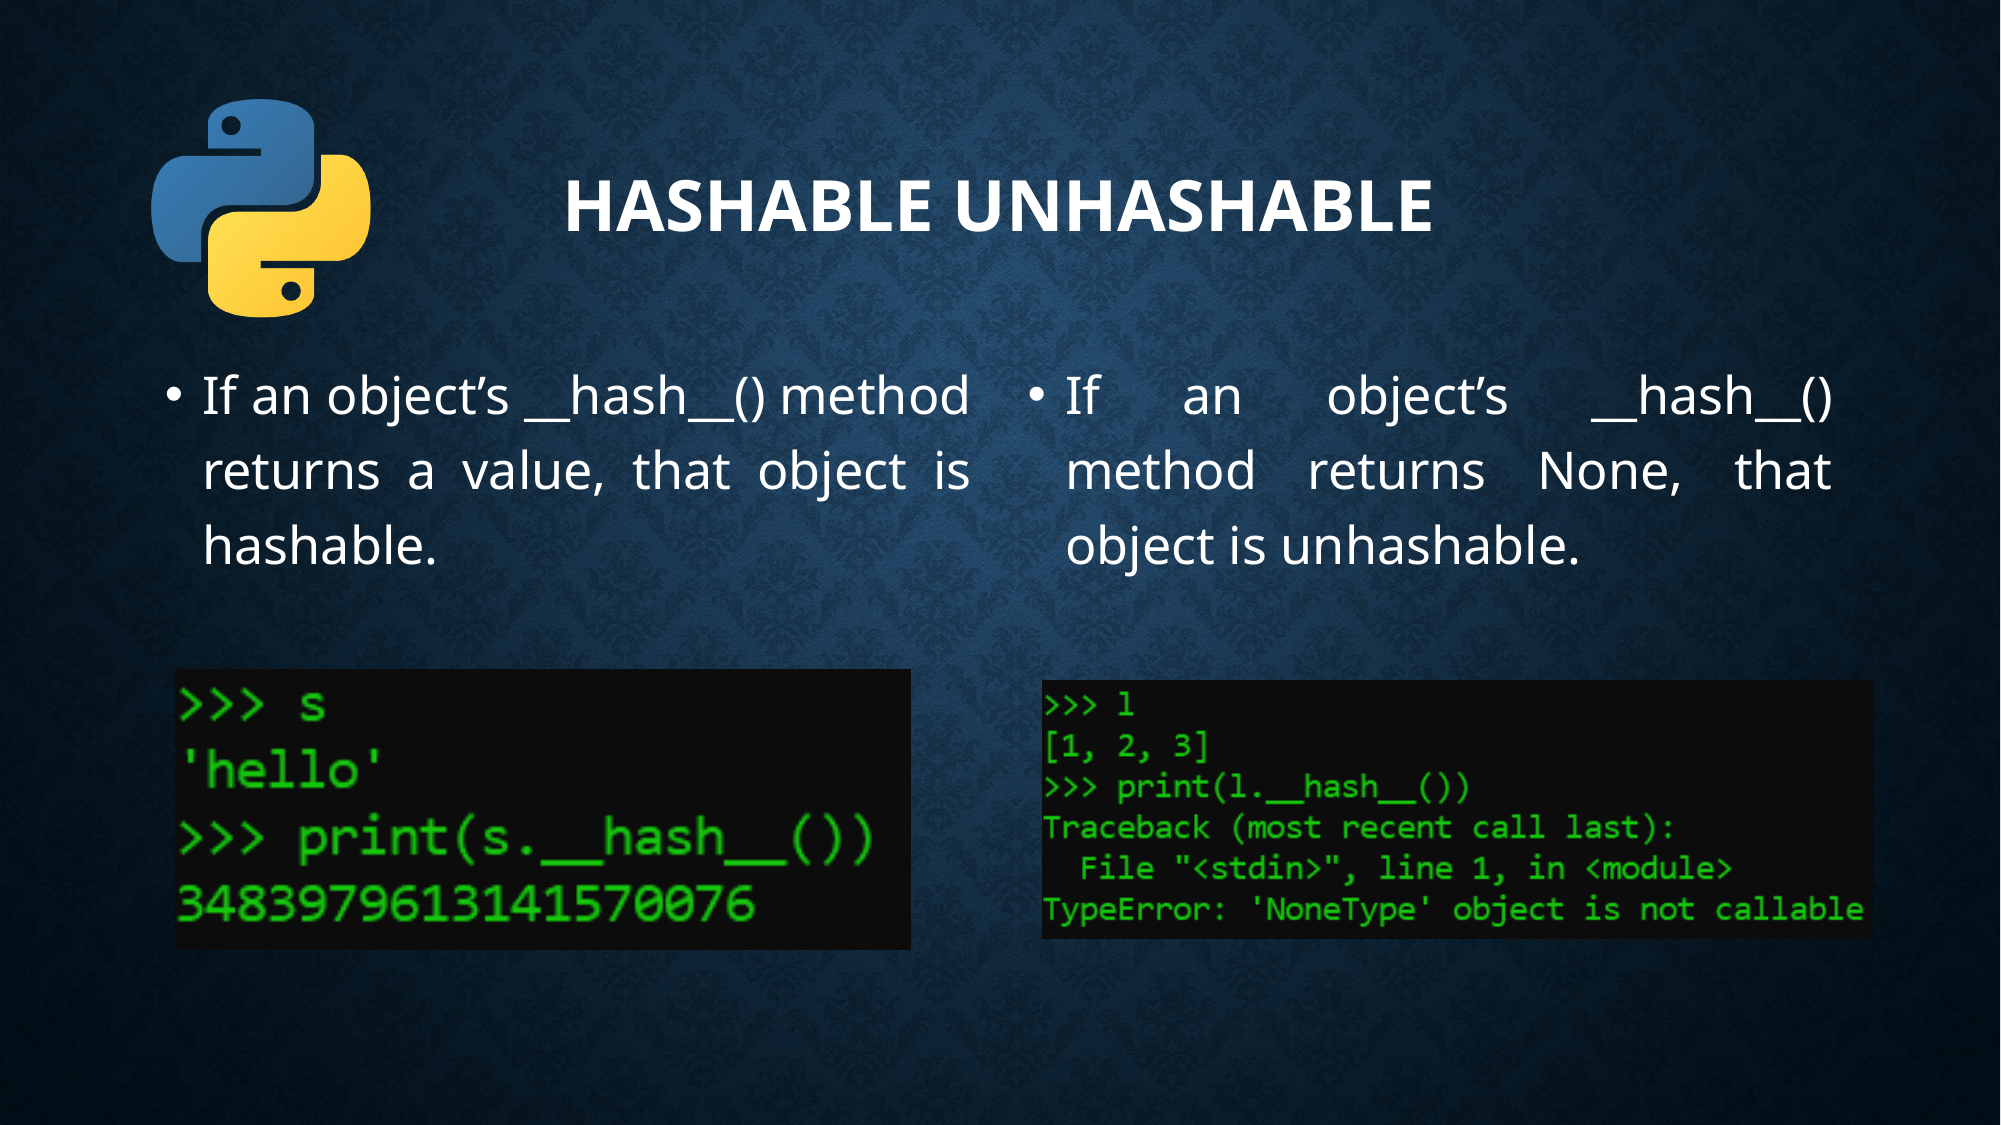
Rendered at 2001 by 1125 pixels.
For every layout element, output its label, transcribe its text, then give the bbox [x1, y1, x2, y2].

list If an object’s __hash__() method returns a value, that object is hashable. [149, 342, 988, 950]
title Hashable unhashable [371, 99, 1849, 318]
list If an object’s __hash__() method returns None, that object is unhashable. [1012, 342, 1849, 950]
picture [151, 99, 371, 318]
picture [1042, 680, 1874, 940]
picture [174, 669, 912, 951]
